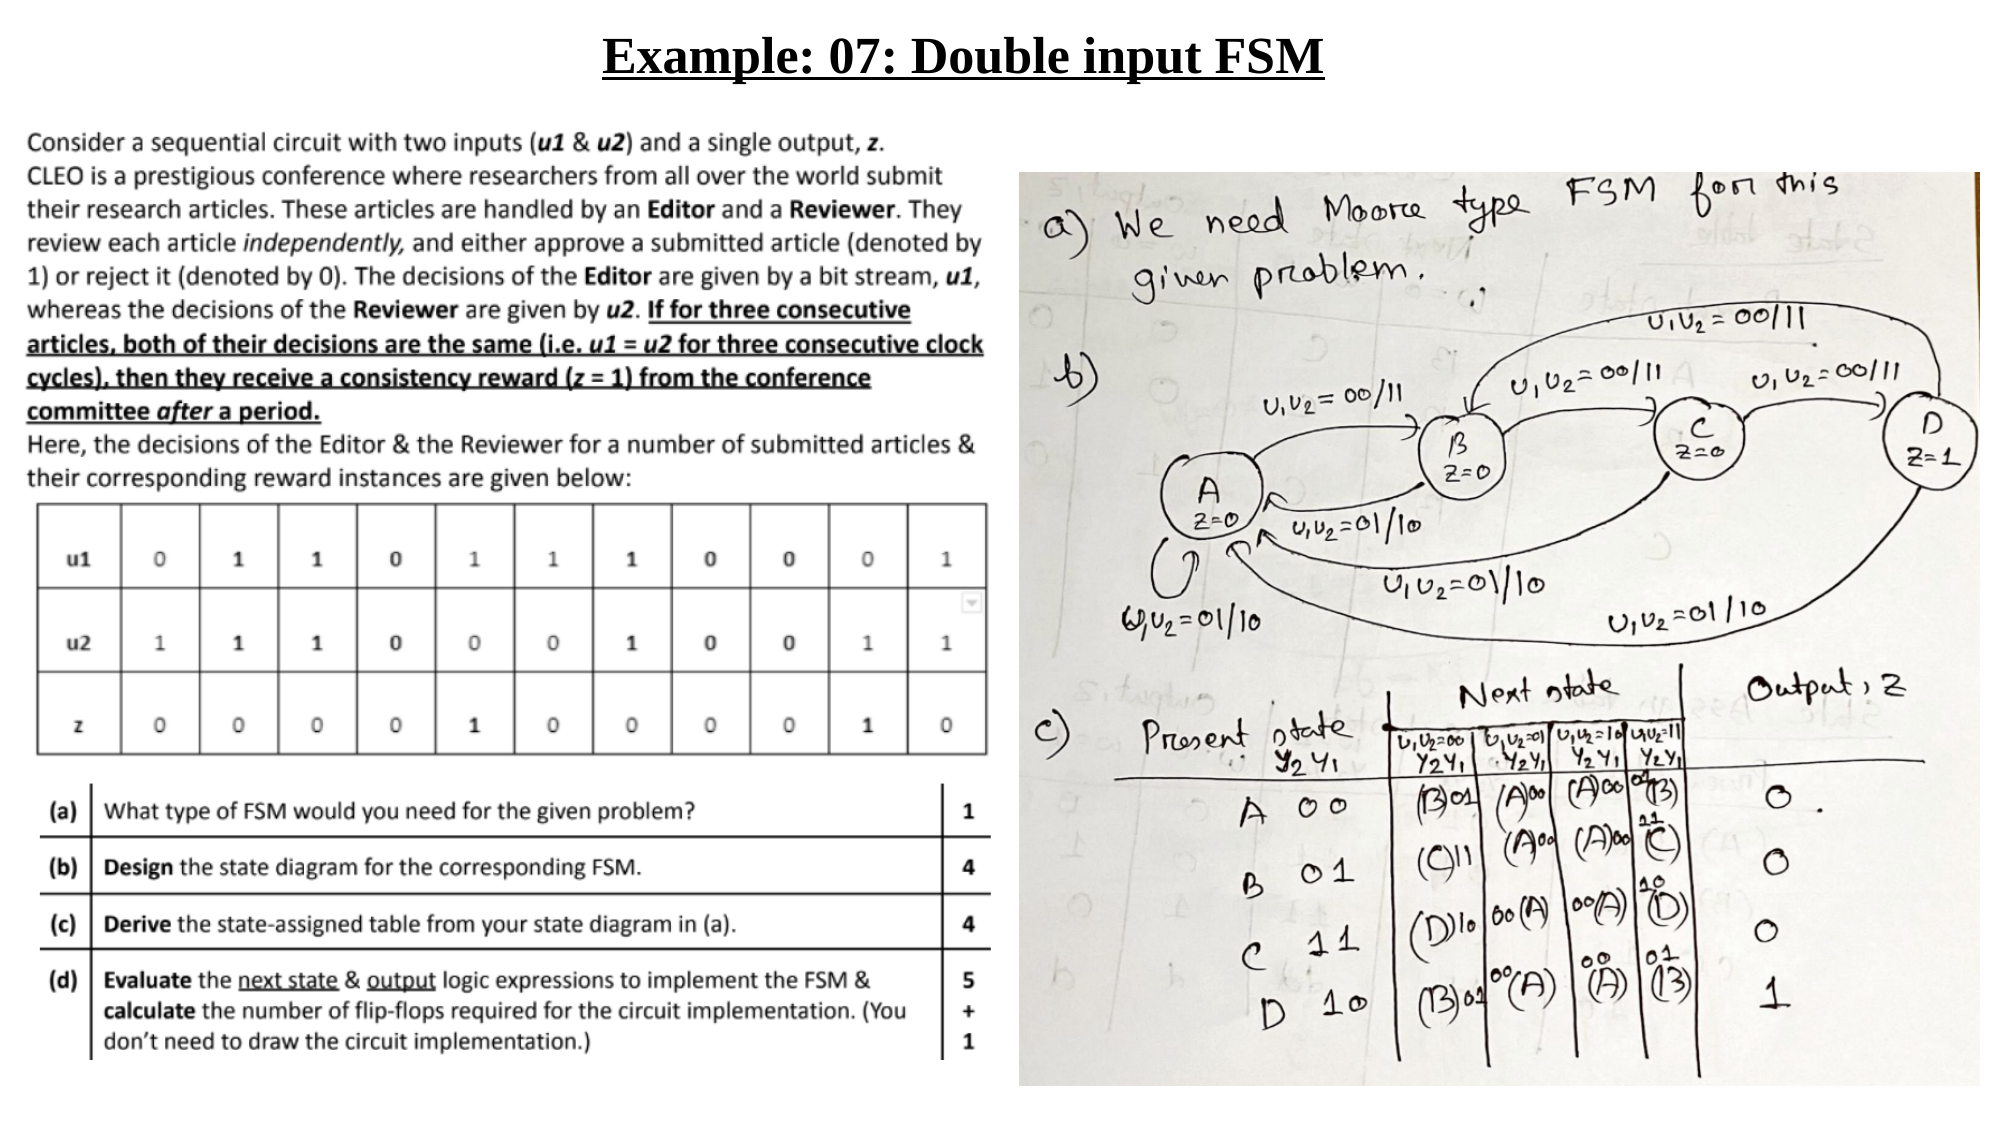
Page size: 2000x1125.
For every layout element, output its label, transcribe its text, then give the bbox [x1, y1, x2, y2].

picture [11, 118, 1980, 1087]
text_box Example: 07: Double input FSM [587, 14, 1340, 92]
